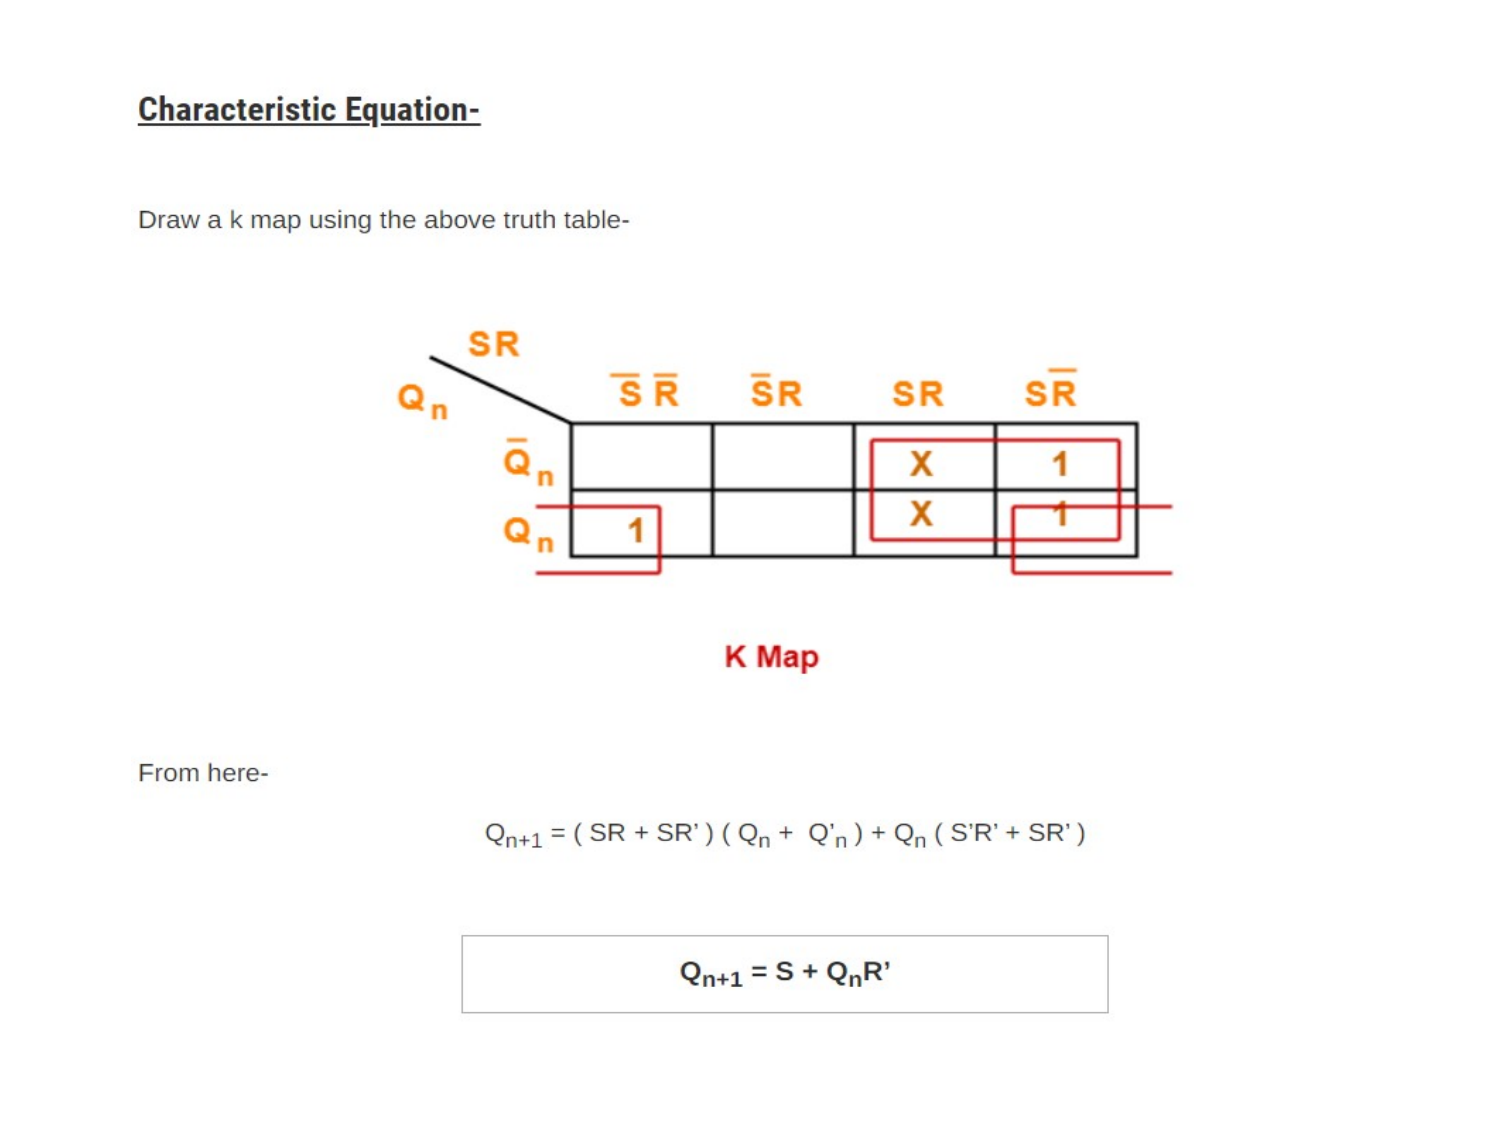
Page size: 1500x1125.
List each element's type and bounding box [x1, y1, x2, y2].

picture [131, 77, 1369, 1048]
